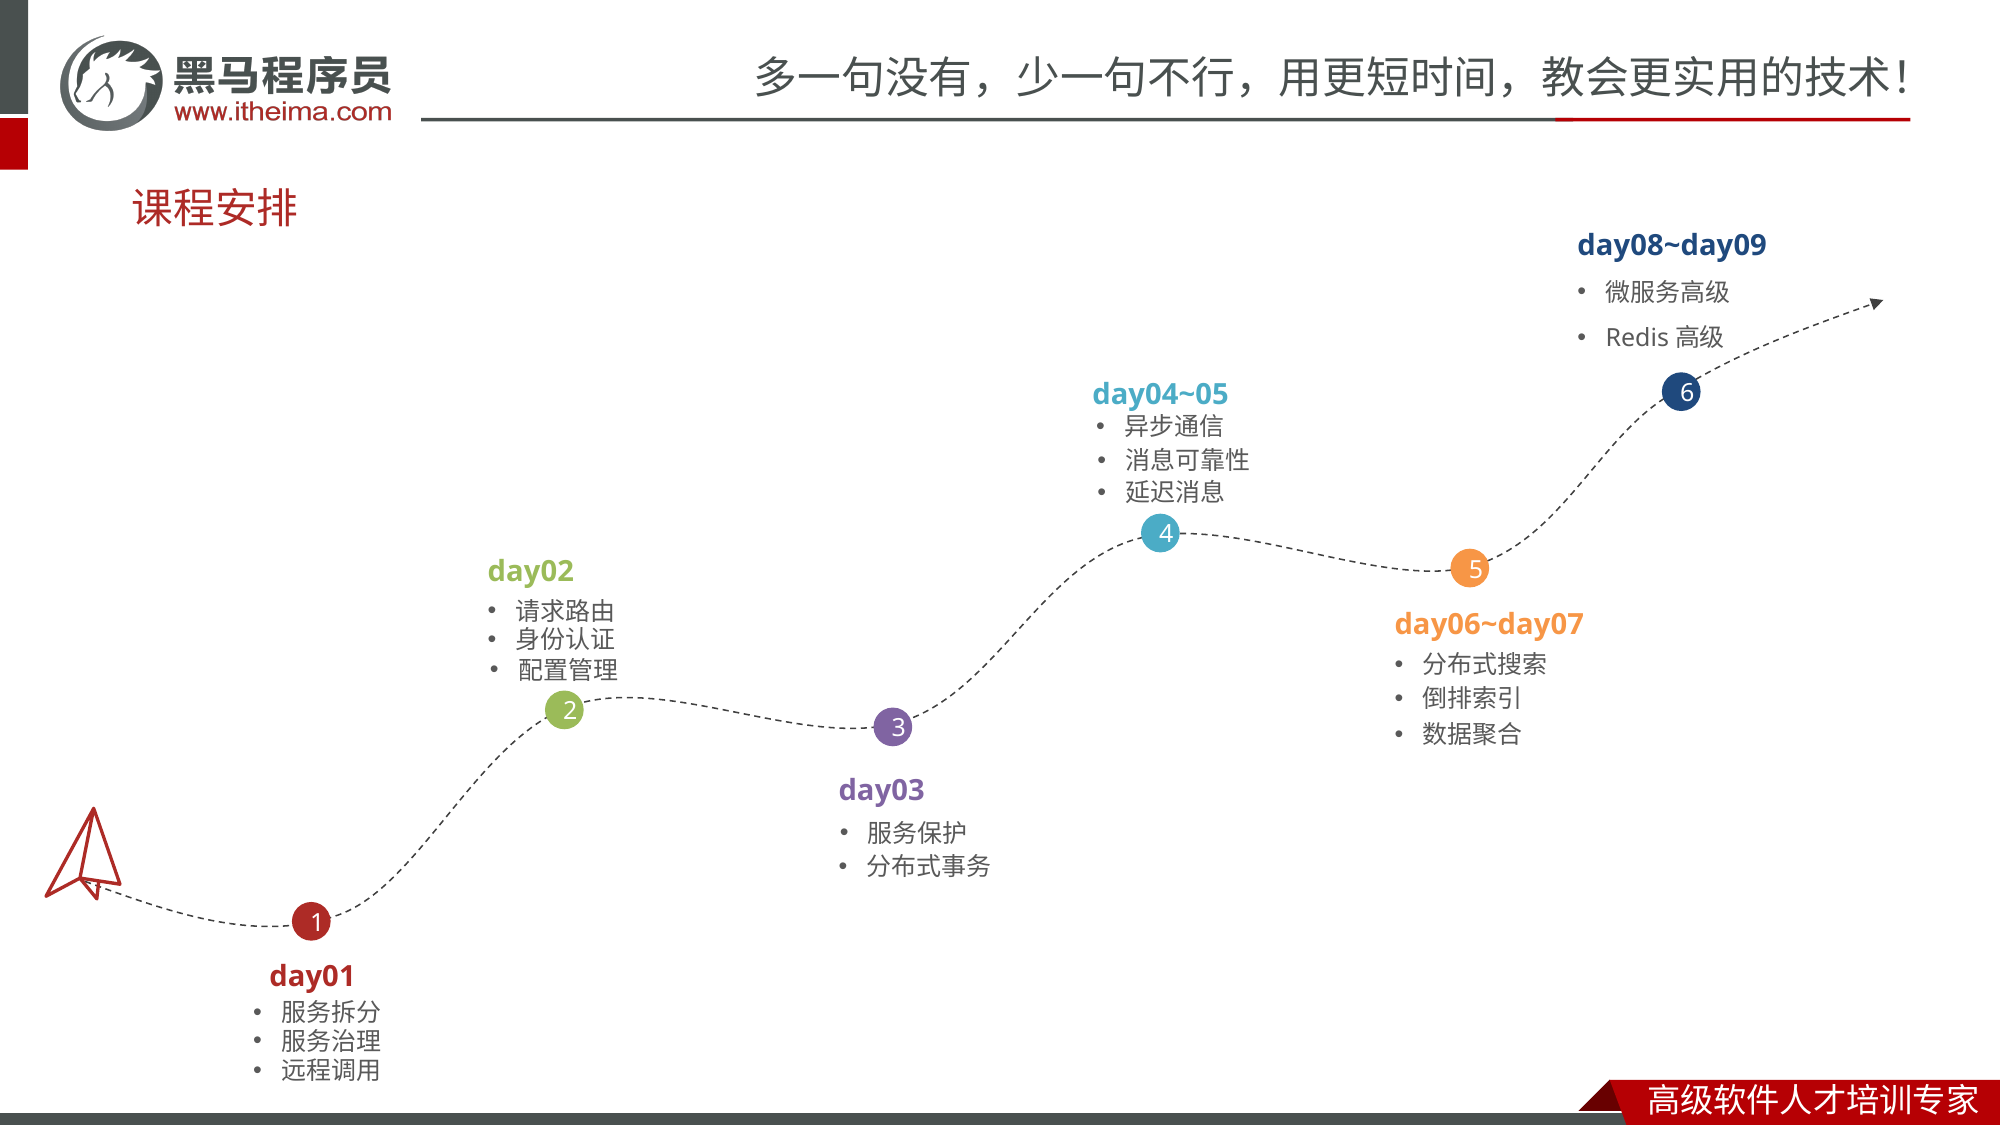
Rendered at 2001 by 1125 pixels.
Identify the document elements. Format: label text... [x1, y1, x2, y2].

text_box 数据聚合 [1379, 711, 1613, 757]
picture [14, 0, 453, 179]
text_box 异步通信 [1081, 403, 1255, 448]
text_box 服务保护 [825, 809, 999, 843]
text_box 身份认证 [473, 616, 681, 662]
text_box 远程调用 [238, 1047, 485, 1093]
text_box [99, 873, 113, 879]
text_box 5 [1448, 546, 1492, 580]
text_box [583, 537, 1142, 730]
text_box 配置管理 [475, 646, 683, 692]
text_box 2 [542, 692, 586, 732]
text_box [42, 804, 124, 903]
text_box 倒排索引 [1379, 675, 1613, 711]
text_box [102, 716, 554, 928]
text_box day03 [823, 746, 1061, 814]
text_box 消息可靠性 [1082, 437, 1278, 469]
text_box 分布式搜索 [1379, 641, 1613, 675]
title 课程安排 [116, 164, 1880, 250]
text_box 分布式事务 [823, 843, 1041, 889]
text_box 6 [1659, 370, 1703, 414]
text_box day02 [473, 527, 710, 595]
text_box day04~05 [1077, 350, 1315, 418]
text_box 请求路由 [472, 587, 681, 633]
text_box 4 [1138, 515, 1182, 555]
text_box 1 [289, 899, 333, 932]
text_box 服务拆分 [238, 989, 485, 1017]
text_box 3 [871, 705, 915, 746]
text_box [1800, 298, 1884, 331]
text_box 延迟消息 [1082, 469, 1278, 515]
text_box [1180, 359, 1737, 572]
text_box day08~day09 微服务高级 Redis高级 [1562, 201, 1800, 359]
text_box day06~day07 [1379, 580, 1617, 648]
text_box day01 [254, 932, 492, 1000]
text_box 服务治理 [238, 1017, 485, 1047]
